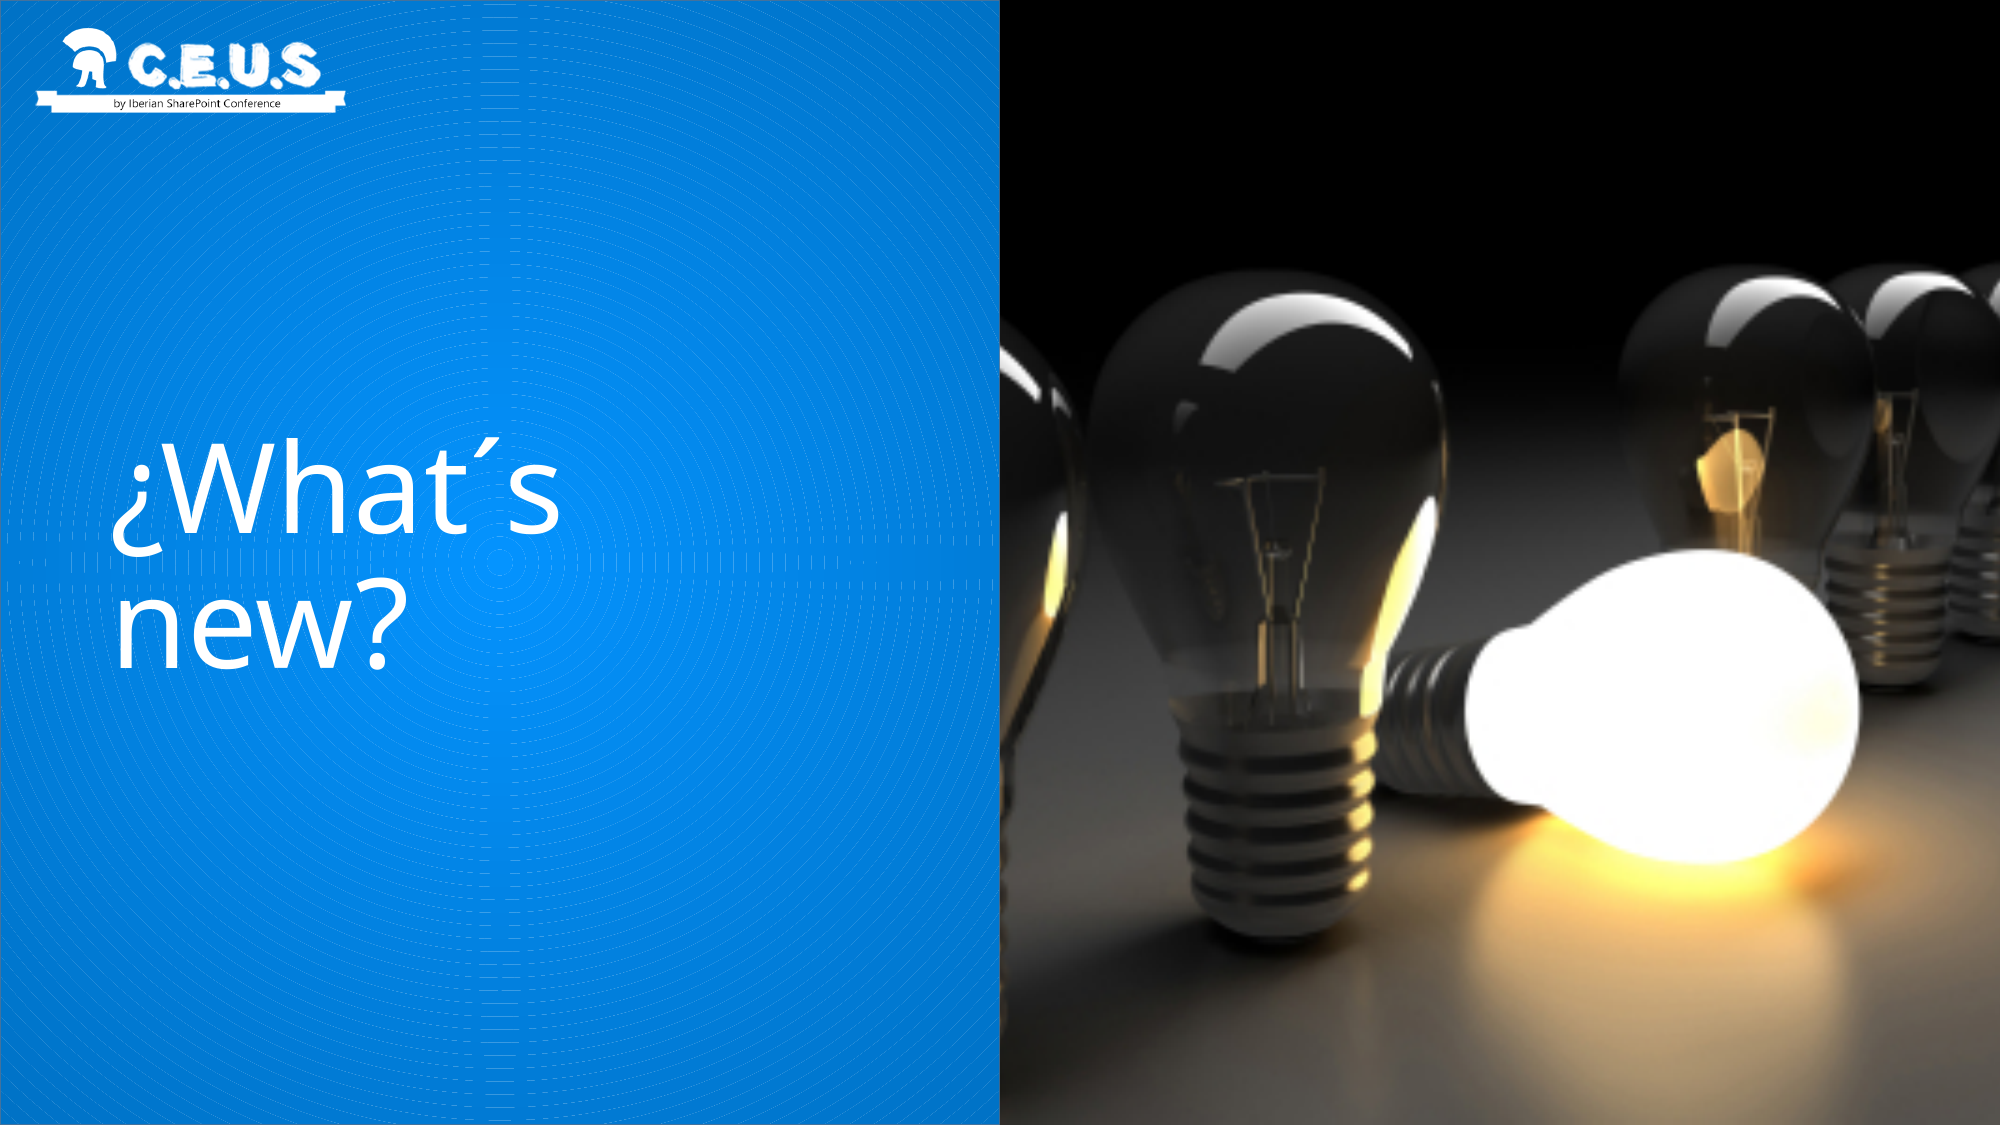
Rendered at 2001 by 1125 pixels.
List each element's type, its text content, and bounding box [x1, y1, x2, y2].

picture [999, 0, 2000, 1125]
picture [25, 16, 353, 126]
title ¿What´s new? [94, 142, 905, 979]
